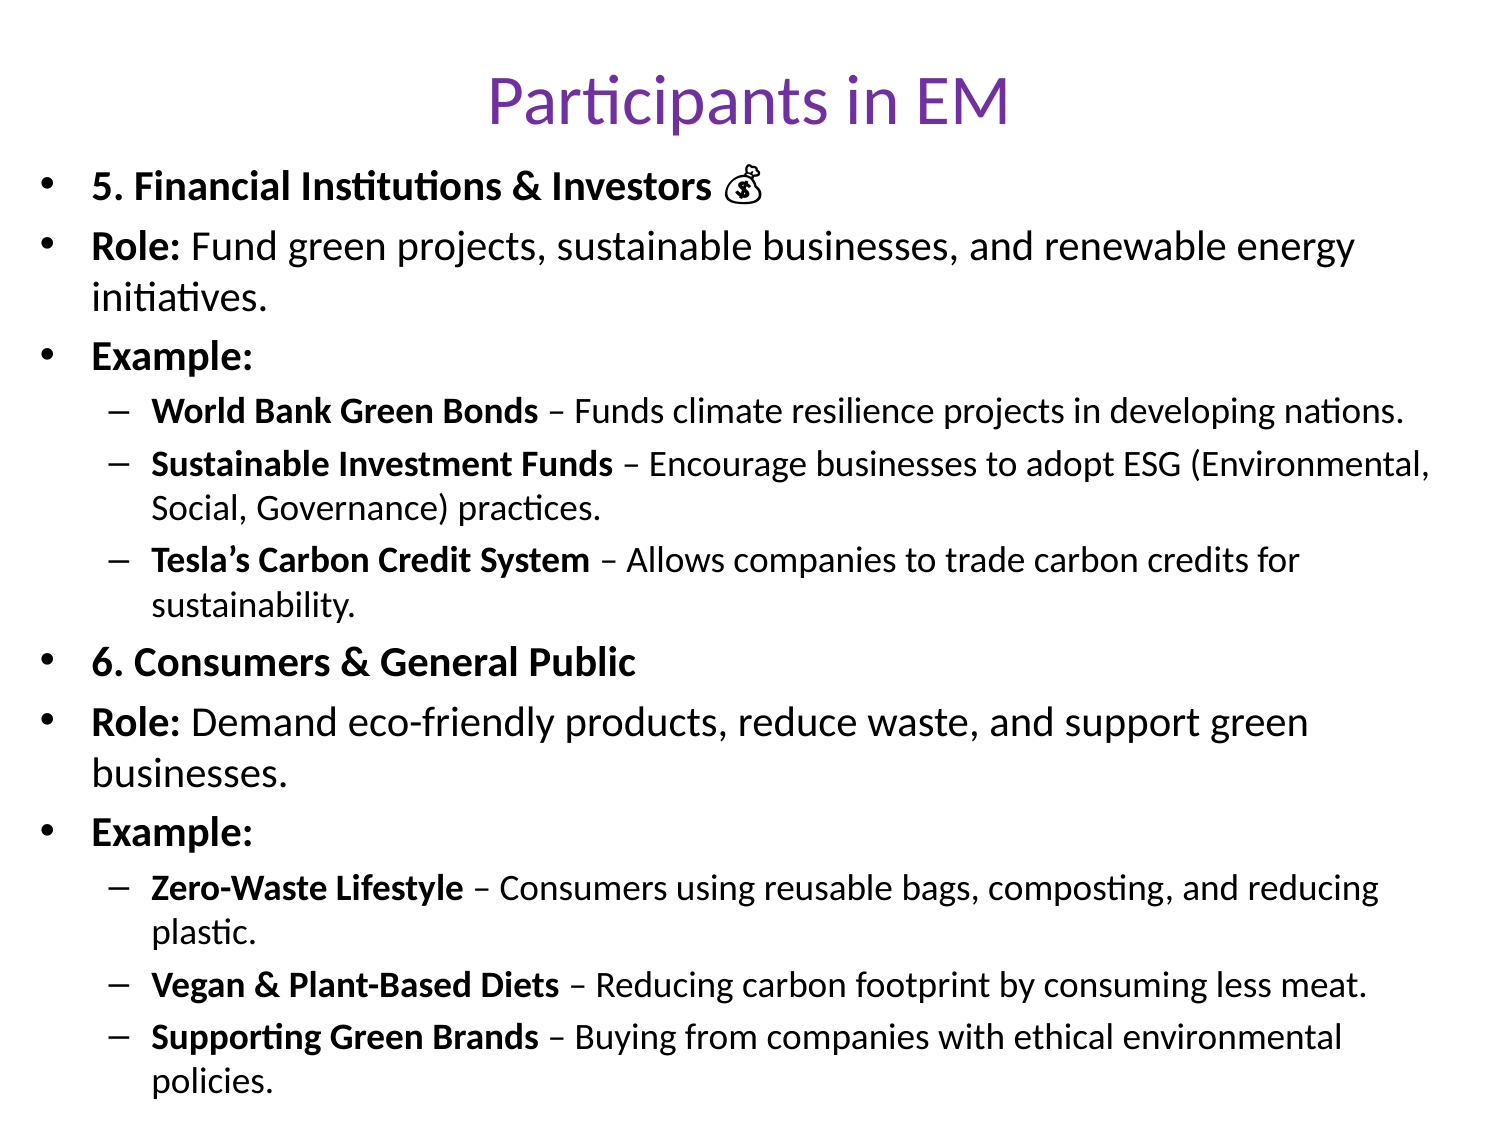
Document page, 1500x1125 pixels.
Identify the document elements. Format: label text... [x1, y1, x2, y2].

title Participants in EM [75, 45, 1425, 149]
list 5. Financial Institutions & Investors 💰 Role: Fund green projects, sustainable businesses, and renewable energy initiatives. Example: World Bank Green Bonds – Funds climate resilience projects in developing nations. Sustainable Investment Funds – Encourage businesses to adopt ESG (Environmental, Social, Governance) practices. Tesla’s Carbon Credit System – Allows companies to trade carbon credits for sustainability. 6. Consumers & General Public 👨‍👩‍👧‍👦 Role: Demand eco-friendly products, reduce waste, and support green businesses. Example: Zero-Waste Lifestyle – Consumers using reusable bags, composting, and reducing plastic. Vegan & Plant-Based Diets – Reducing carbon footprint by consuming less meat. Supporting Green Brands – Buying from companies with ethical environmental policies. [24, 149, 1475, 1113]
